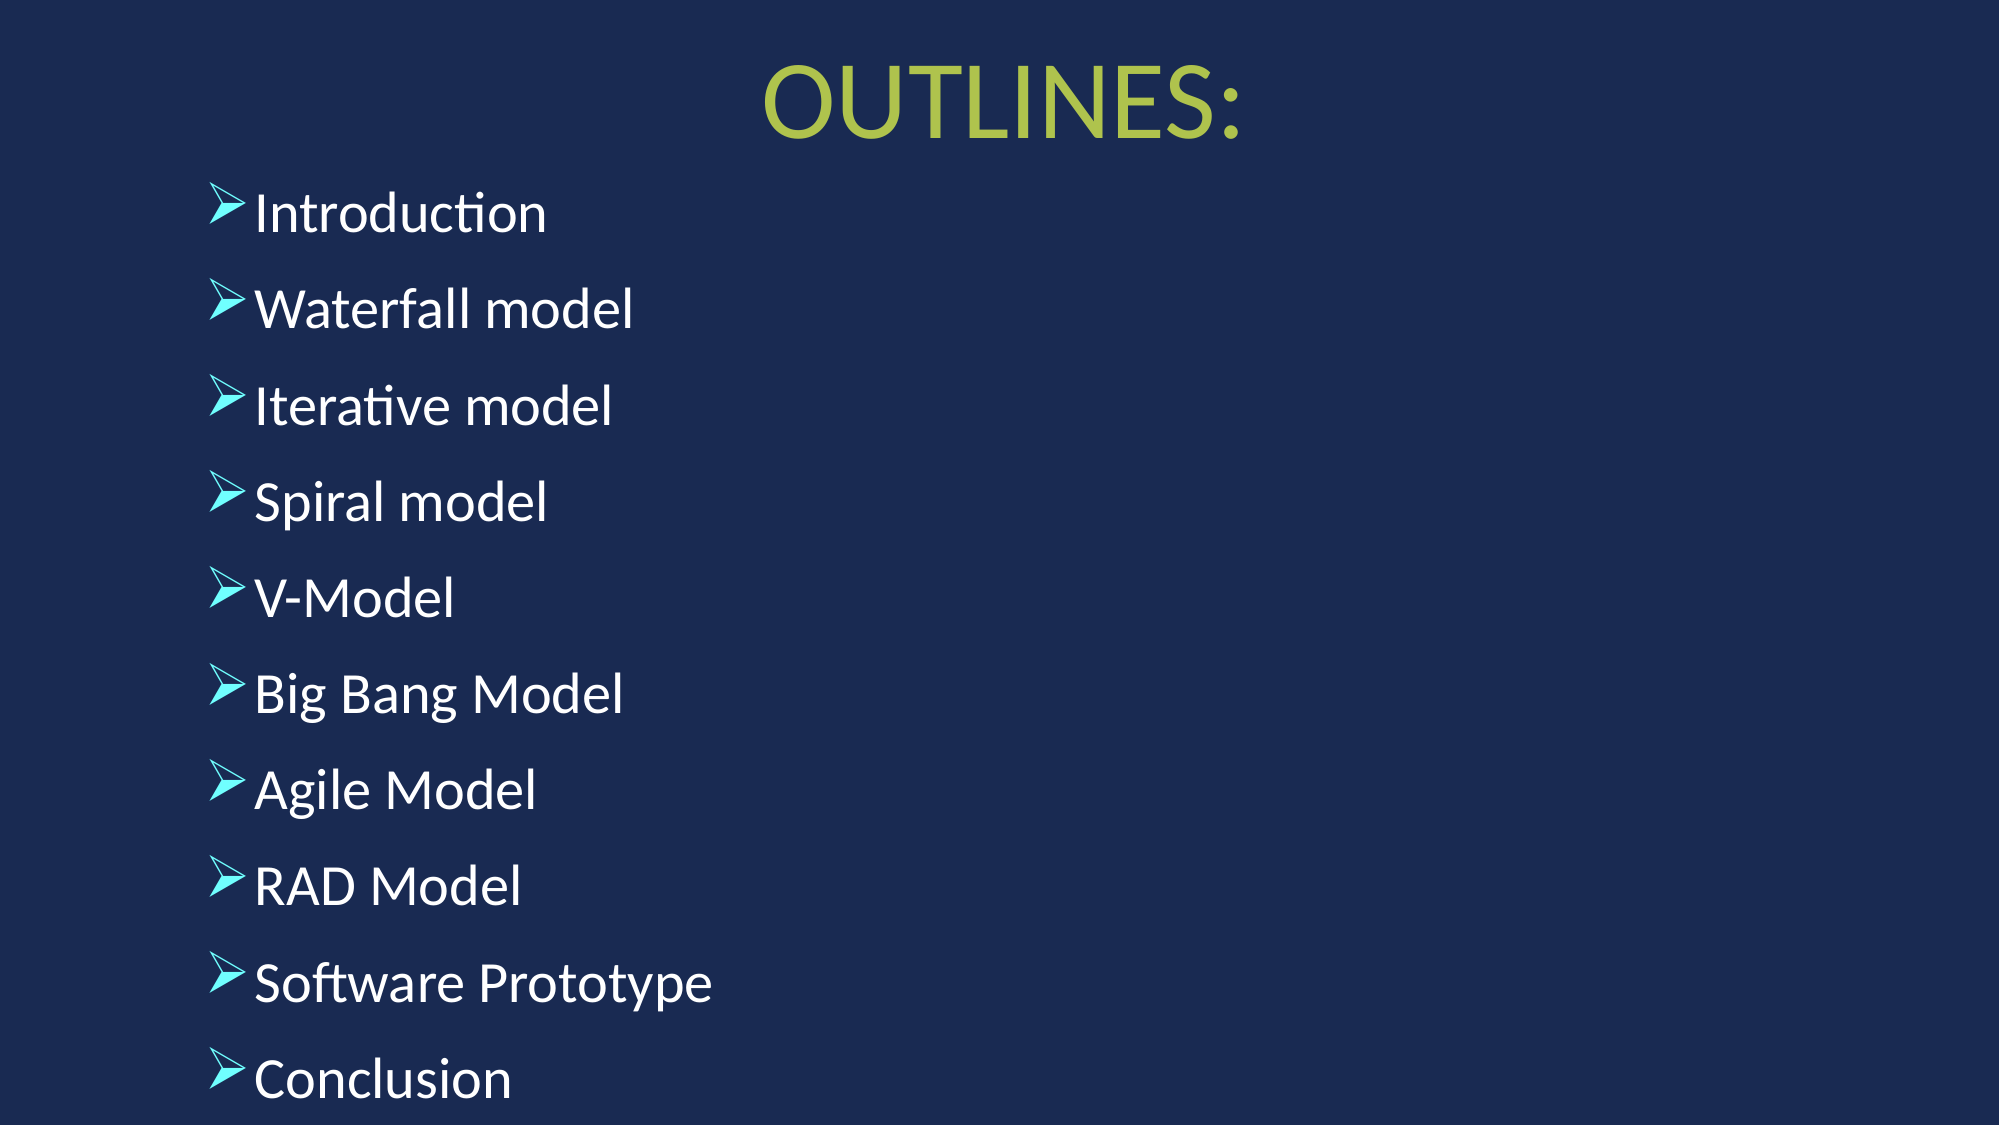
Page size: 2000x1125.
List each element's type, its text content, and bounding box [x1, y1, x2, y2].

title OUTLINES: [4, 0, 2000, 173]
list Introduction Waterfall model Iterative model Spiral model V-Model Big Bang Model Agile Model RAD Model Software Prototype Conclusion [184, 172, 1885, 1125]
